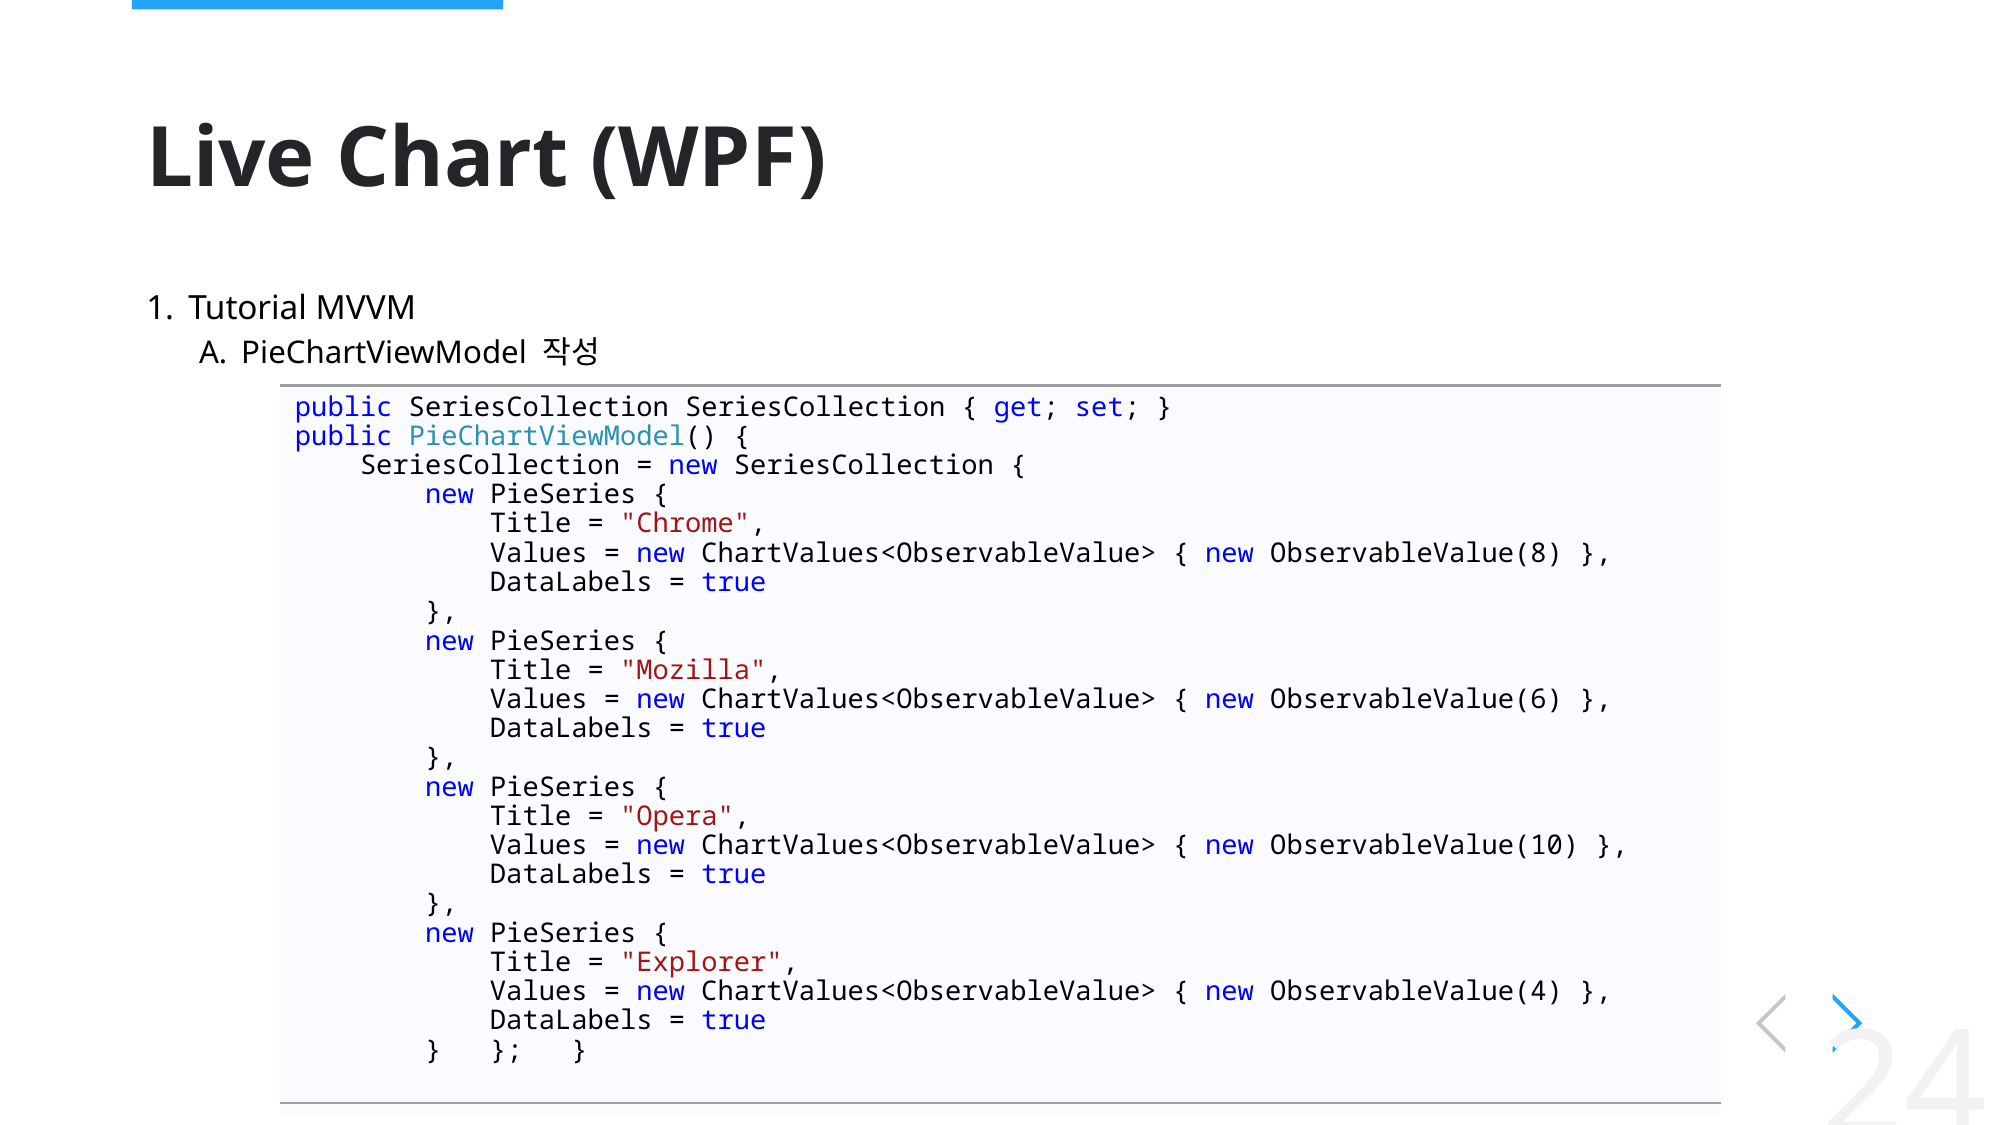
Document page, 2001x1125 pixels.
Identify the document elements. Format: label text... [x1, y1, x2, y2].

slide_number 24 [1534, 981, 2000, 1125]
list Tutorial MVVM PieChartViewModel 작성 [131, 278, 1870, 970]
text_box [280, 385, 1721, 1115]
title Live Chart (WPF) [131, 95, 1870, 201]
